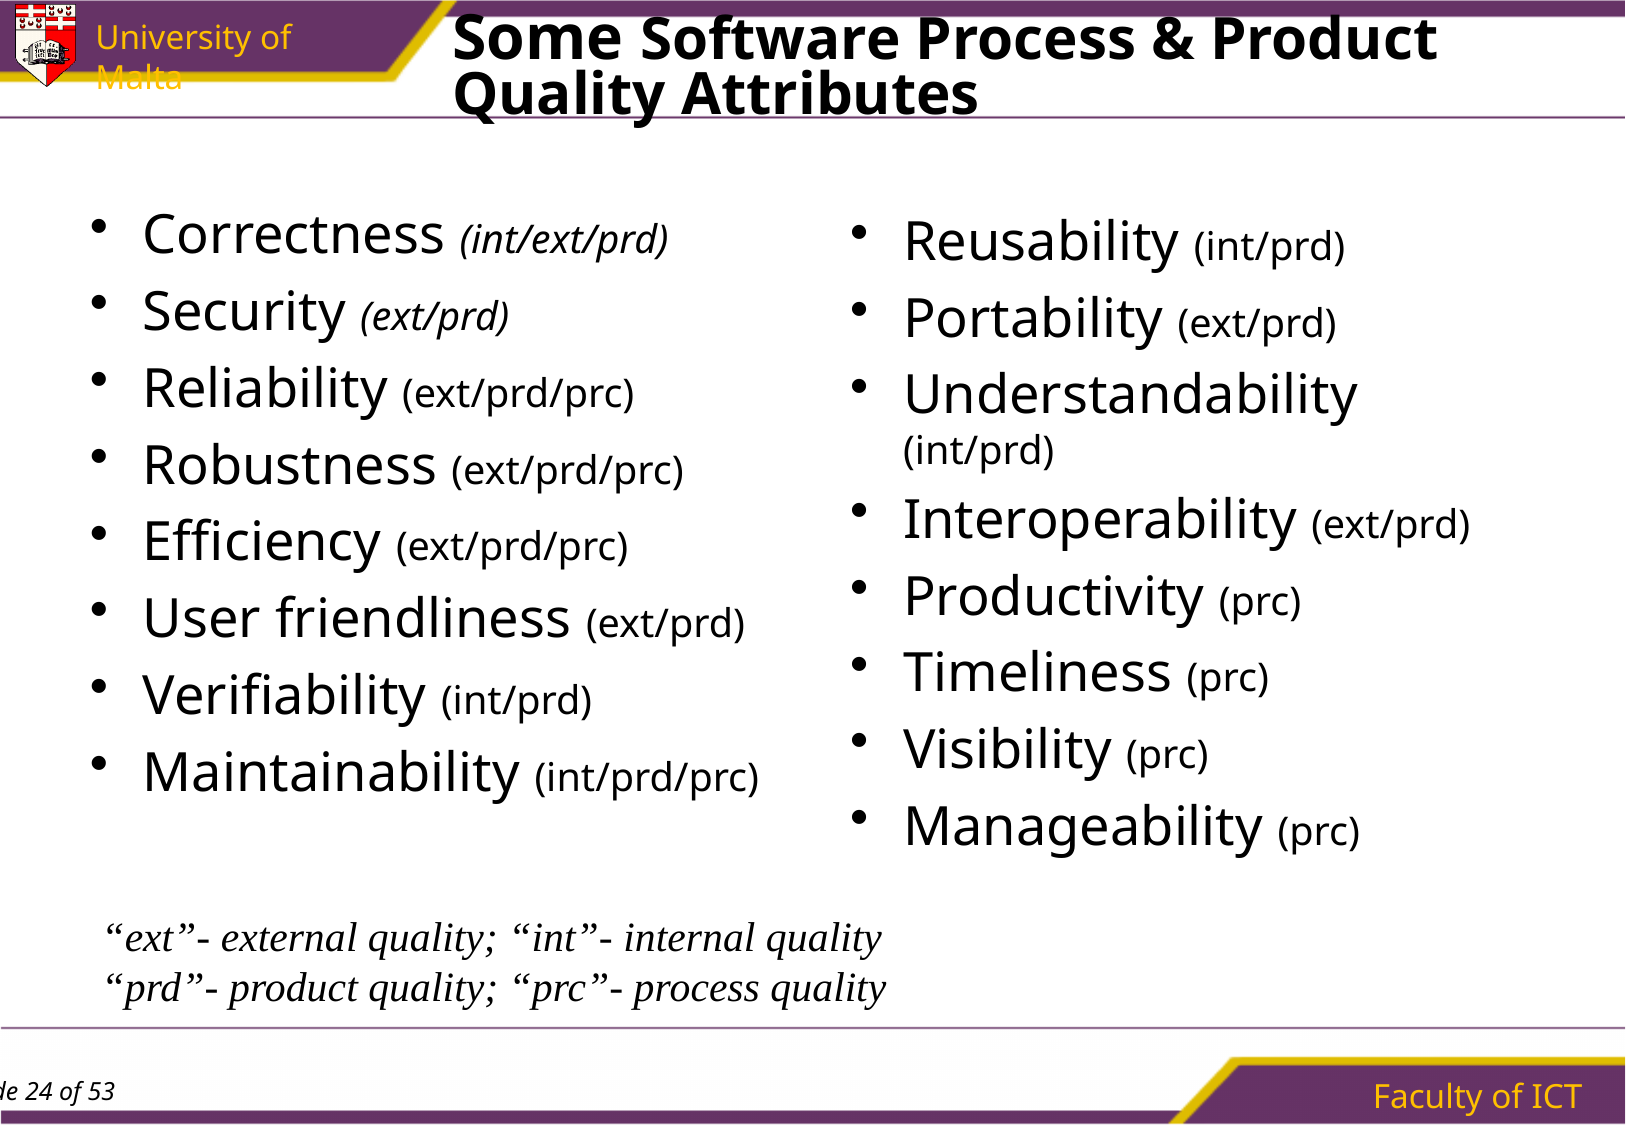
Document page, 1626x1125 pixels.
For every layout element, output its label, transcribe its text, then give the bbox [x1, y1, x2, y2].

slide_number Faculty of ICT [1245, 1065, 1598, 1125]
picture [0, 0, 1625, 121]
text_box “ext”- external quality; “int”- internal quality “prd”- product quality; “prc”- process quality [87, 902, 902, 1017]
picture [2, 1026, 1625, 1124]
text_box Reusability (int/prd) Portability (ext/prd) Understandability (int/prd) Interoperability (ext/prd) Productivity (prc) Timeliness (prc) Visibility (prc) Manageability (prc) [835, 199, 1523, 800]
text_box Correctness (int/ext/prd) Security (ext/prd) Reliability (ext/prd/prc) Robustness (ext/prd/prc) Efficiency (ext/prd/prc) User friendliness (ext/prd) Verifiability (int/prd) Maintainability (int/prd/prc) [75, 192, 779, 789]
title Some Software Process & Product Quality Attributes [437, 3, 1625, 141]
